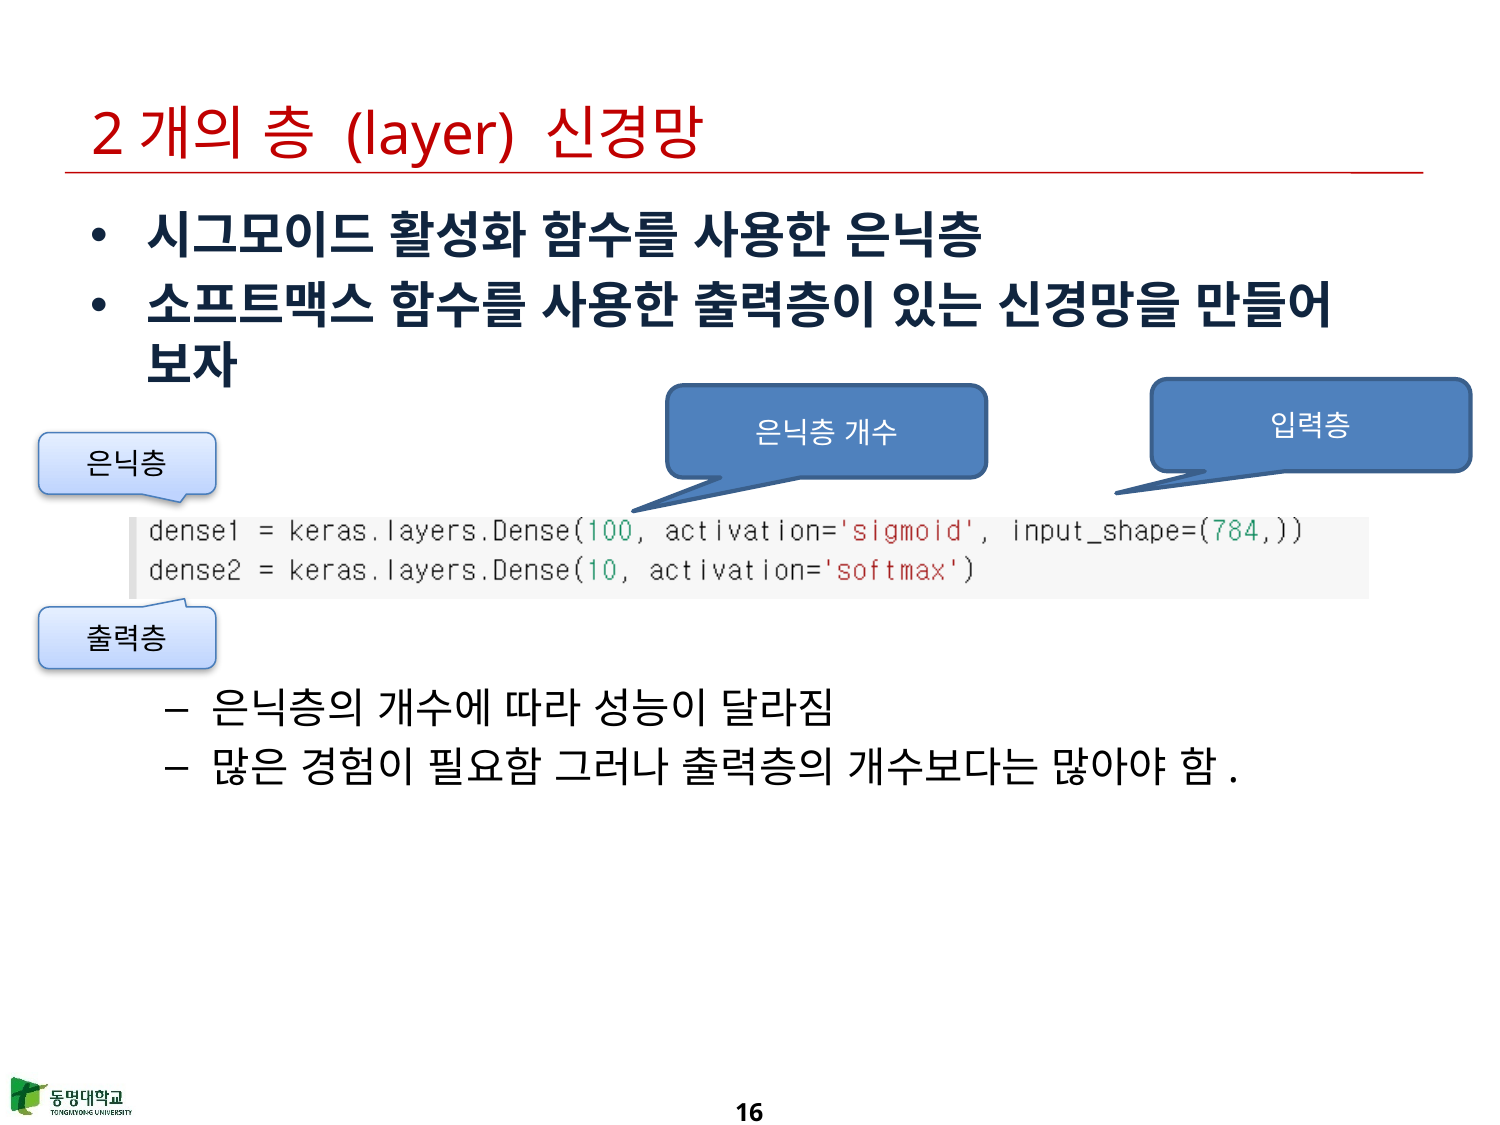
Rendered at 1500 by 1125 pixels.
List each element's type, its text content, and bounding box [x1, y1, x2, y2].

title 2개의 층 (layer) 신경망 [76, 42, 1424, 174]
picture [5, 1072, 136, 1125]
text_box 은닉층 [37, 431, 217, 504]
text_box 출력층 [37, 606, 217, 670]
slide_number 16 [574, 1088, 925, 1125]
text_box 입력층 [1114, 376, 1473, 496]
picture [129, 516, 1369, 599]
text_box 은닉층 개수 [630, 383, 989, 514]
list 시그모이드 활성화 함수를 사용한 은닉층 소프트맥스 함수를 사용한 출력층이 있는 신경망을 만들어 보자 은닉층의 개수에 따라 성능이 달라짐 많은 경험이 필요함 그러나 출력층의 개수보다는 많아야 함. [74, 196, 1426, 1044]
